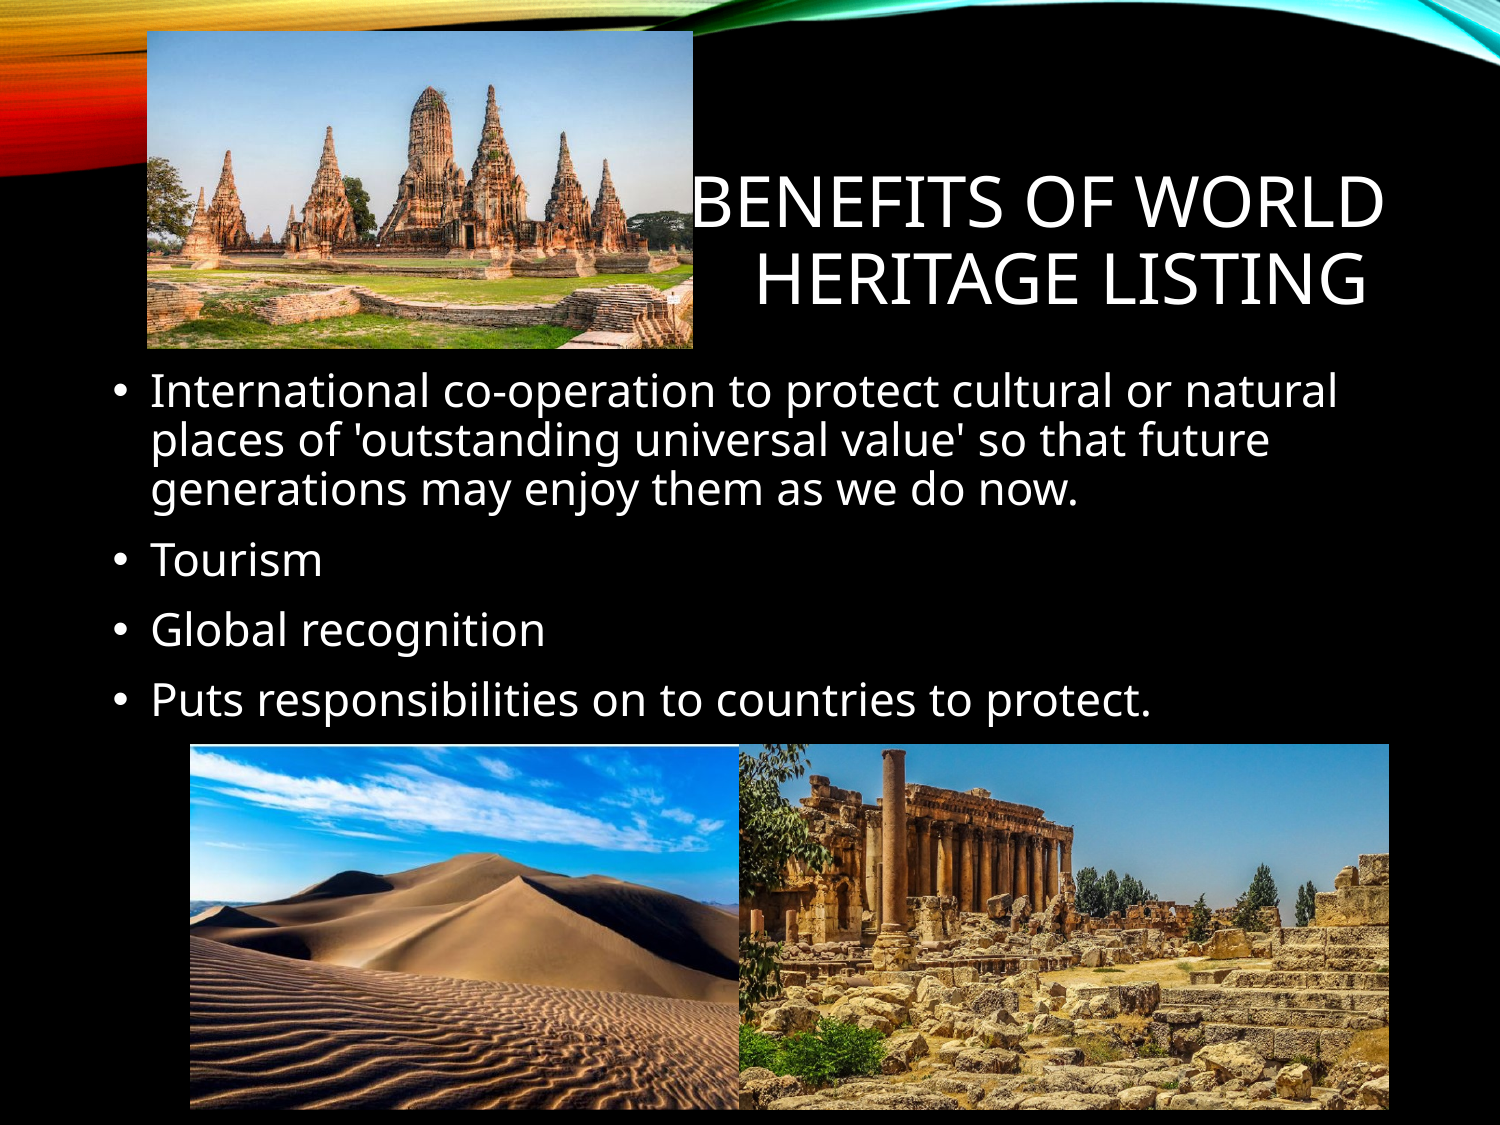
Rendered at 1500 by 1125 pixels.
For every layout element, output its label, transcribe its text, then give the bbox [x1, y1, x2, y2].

title Benefits of World Heritage listing [693, 149, 1403, 338]
picture [0, 0, 1500, 349]
picture [190, 743, 1389, 1110]
list International co-operation to protect cultural or natural places of 'outstanding universal value' so that future generations may enjoy them as we do now. Tourism Global recognition Puts responsibilities on to countries to protect. [97, 360, 1403, 1028]
